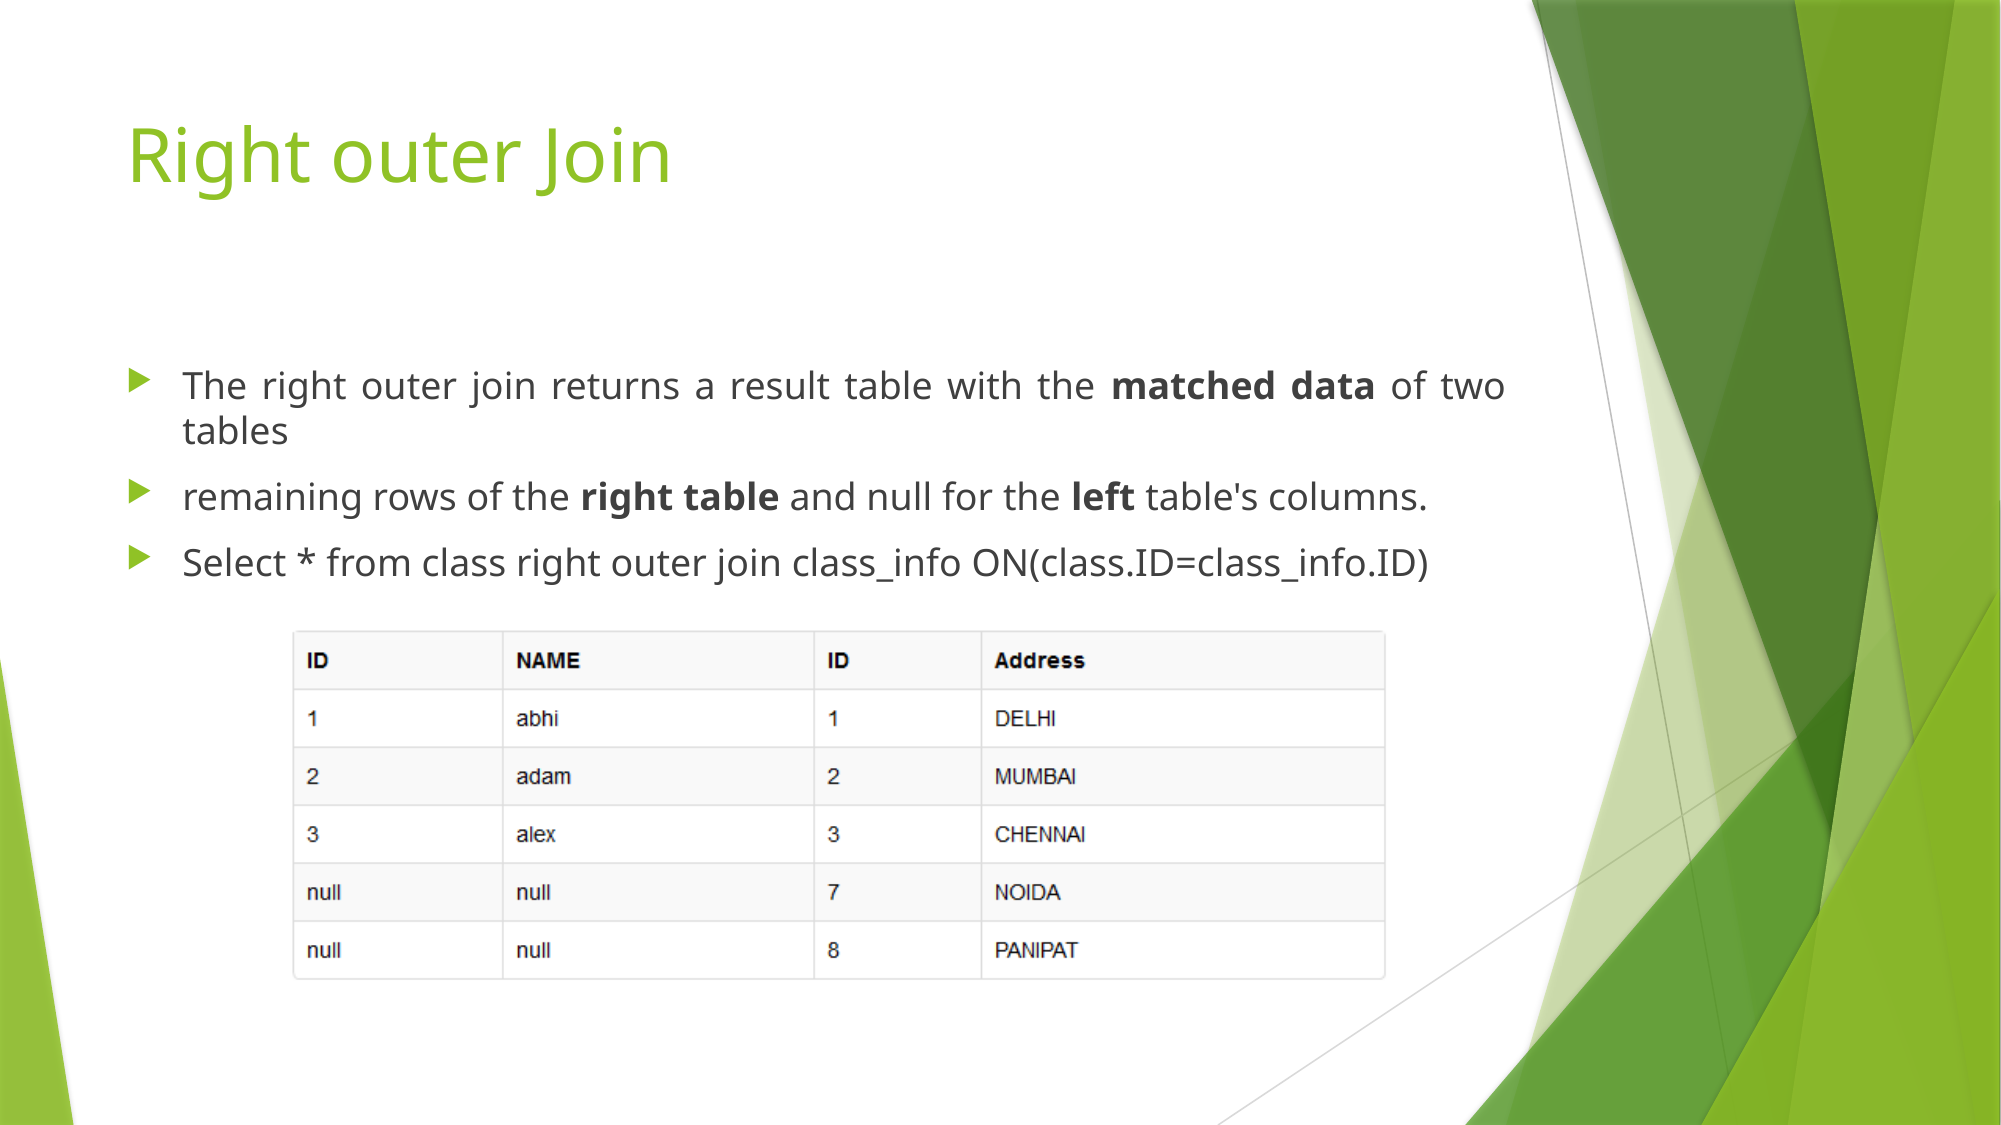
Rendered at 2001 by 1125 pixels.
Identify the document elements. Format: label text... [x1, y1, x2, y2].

picture [284, 623, 1397, 992]
list The right outer join returns a result table with the matched data of two tables remaining rows of the right table and null for the left table's columns. Select * from class right outer join class_info ON(class.ID=class_info.ID) [111, 354, 1522, 992]
title Right outer Join [111, 99, 1522, 317]
